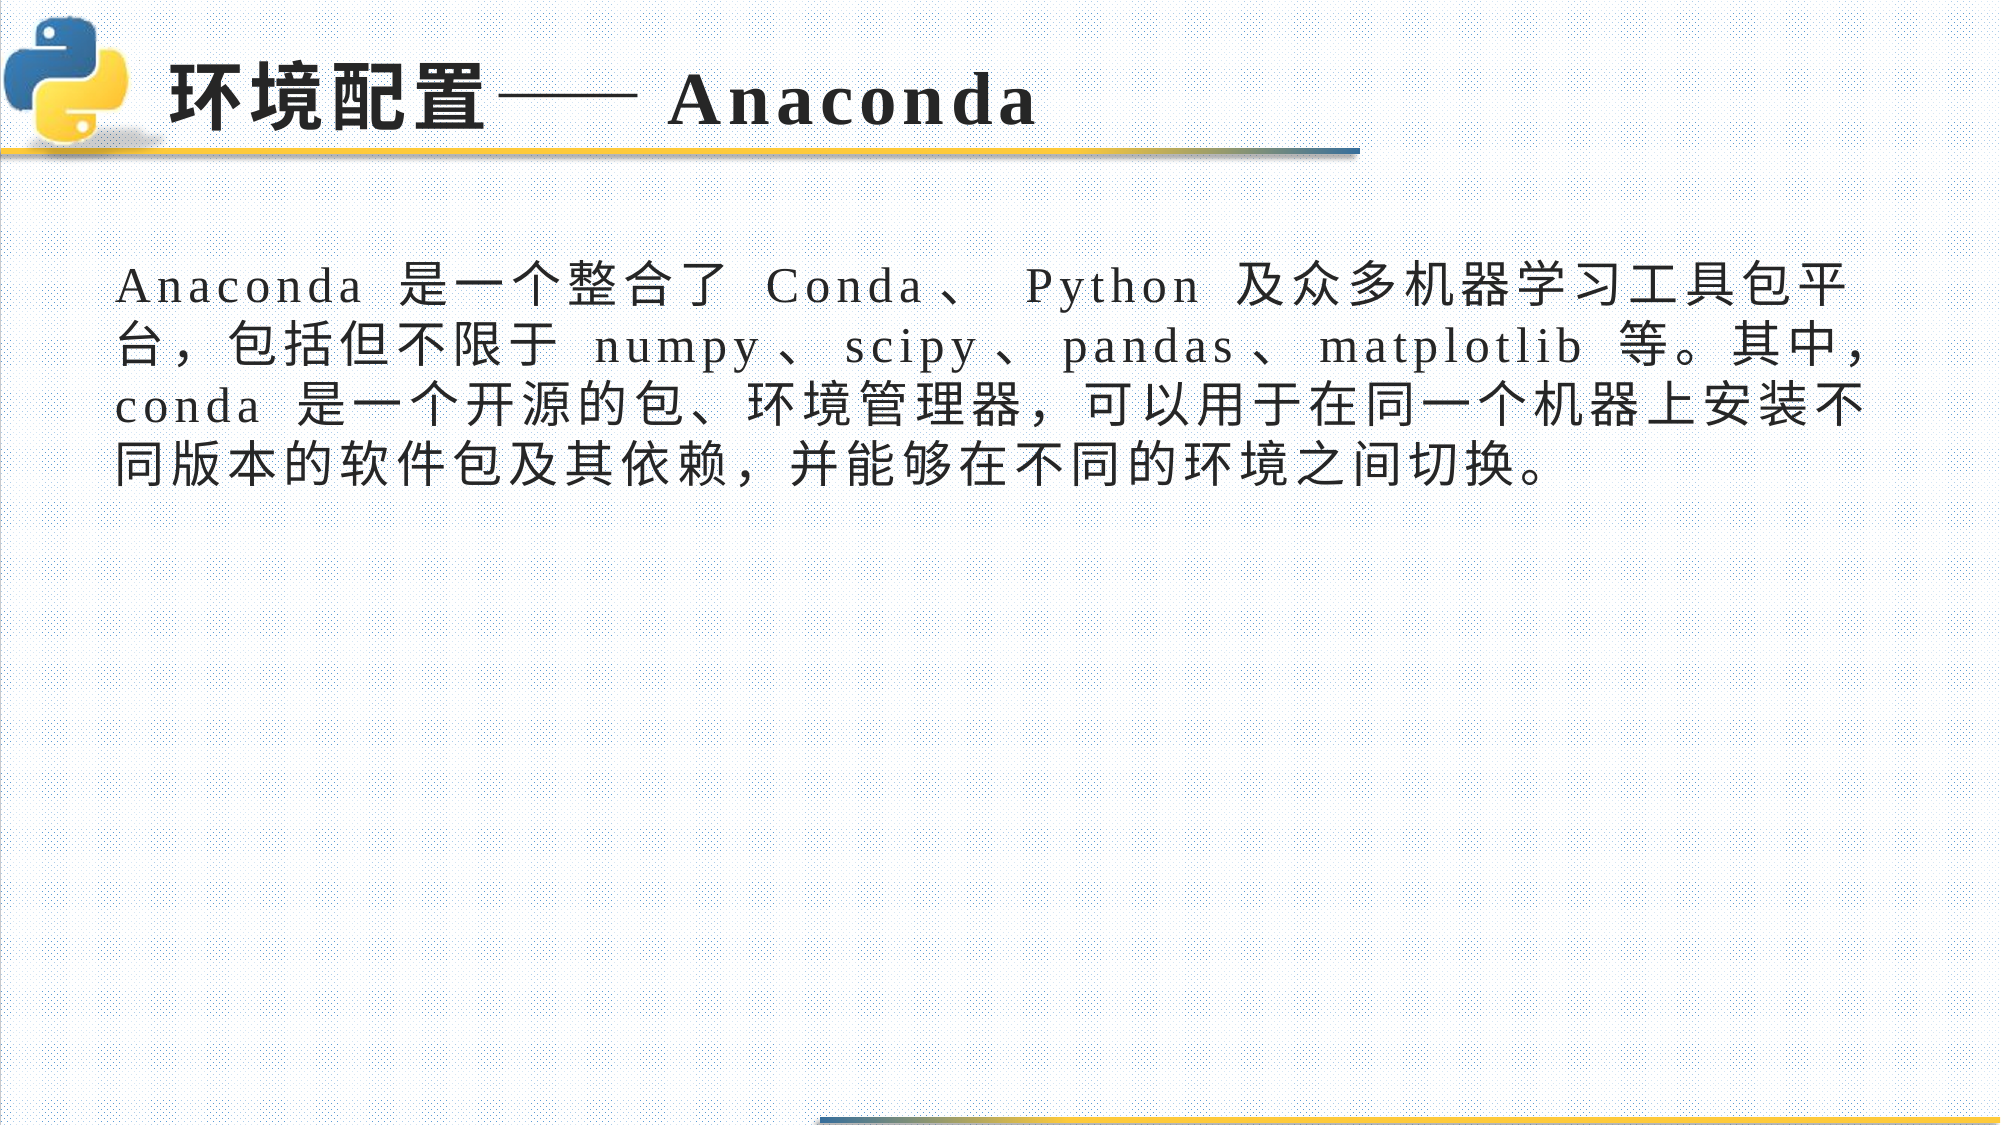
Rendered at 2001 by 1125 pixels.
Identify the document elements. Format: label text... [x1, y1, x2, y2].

title 环境配置——Anaconda [153, 42, 1292, 171]
picture [0, 0, 2001, 1125]
text_box Anaconda 是一个整合了 Conda、 Python 及众多机器学习工具包平台，包括但不限于 numpy、scipy、pandas、matplotlib 等。其中，conda 是一个开源的包、环境管理器，可以用于在同一个机器上安装不同版本的软件包及其依赖，并能够在不同的环境之间切换。 [100, 245, 1900, 983]
